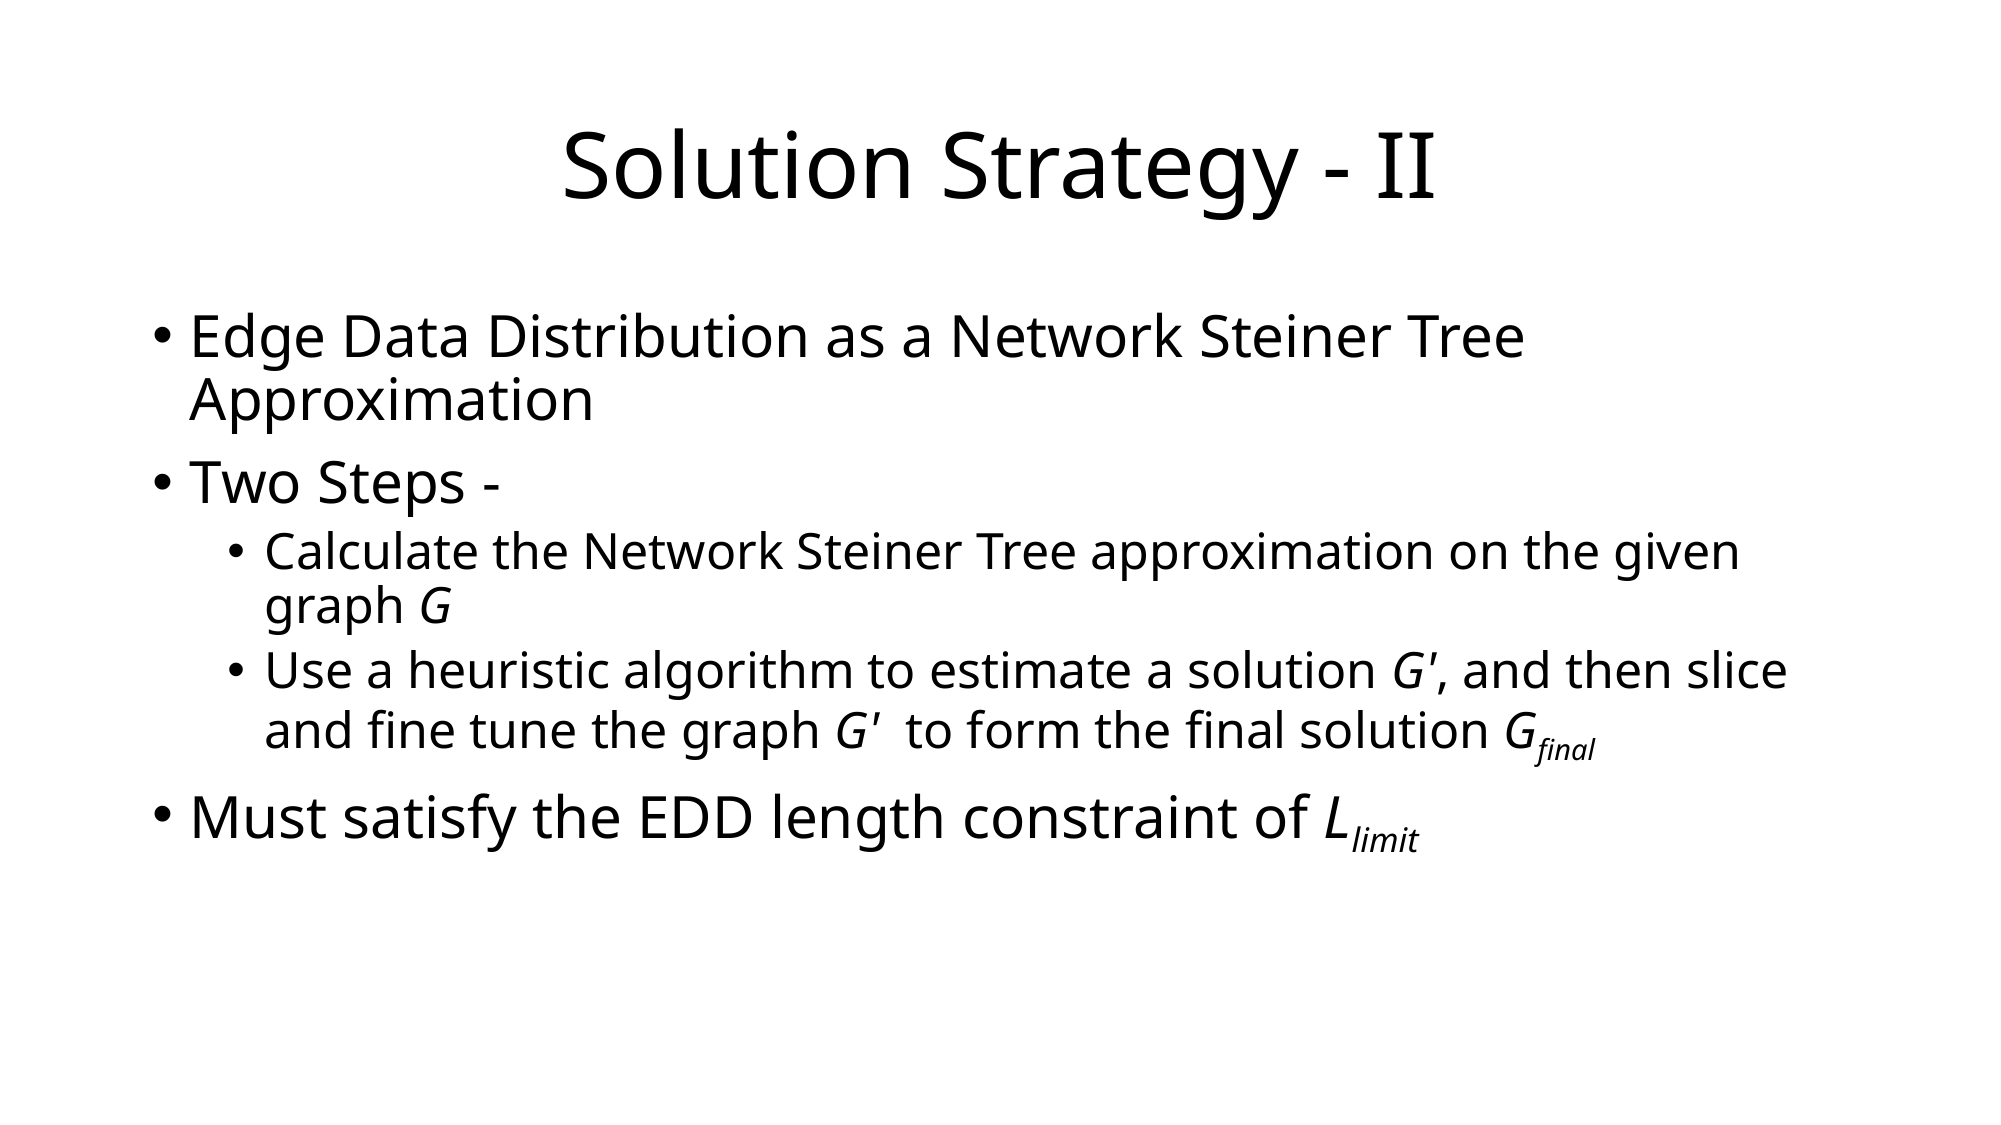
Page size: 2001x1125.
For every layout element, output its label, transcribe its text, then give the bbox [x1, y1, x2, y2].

title Solution Strategy - II [137, 59, 1863, 278]
list Edge Data Distribution as a Network Steiner Tree Approximation Two Steps - Calculate the Network Steiner Tree approximation on the given graph G Use a heuristic algorithm to estimate a solution G', and then slice and fine tune the graph G' to form the final solution Gfinal Must satisfy the EDD length constraint of Llimit [137, 299, 1863, 1014]
